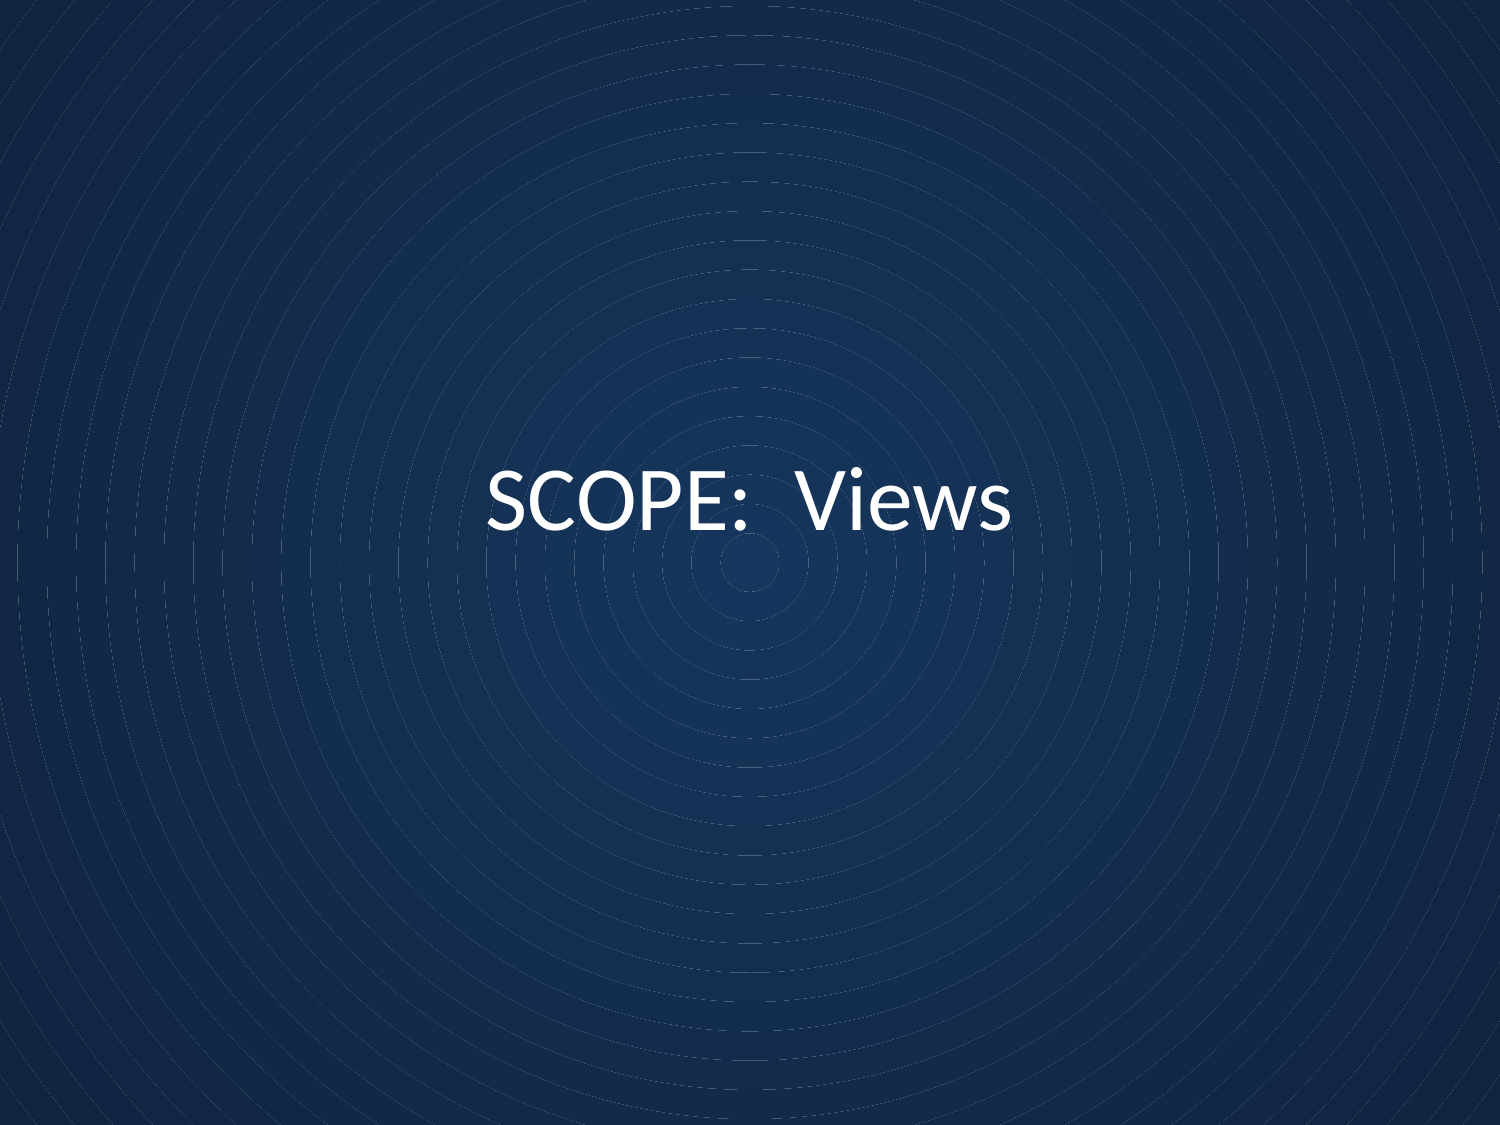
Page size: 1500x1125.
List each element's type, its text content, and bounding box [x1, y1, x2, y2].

title SCOPE: Views [75, 399, 1425, 588]
